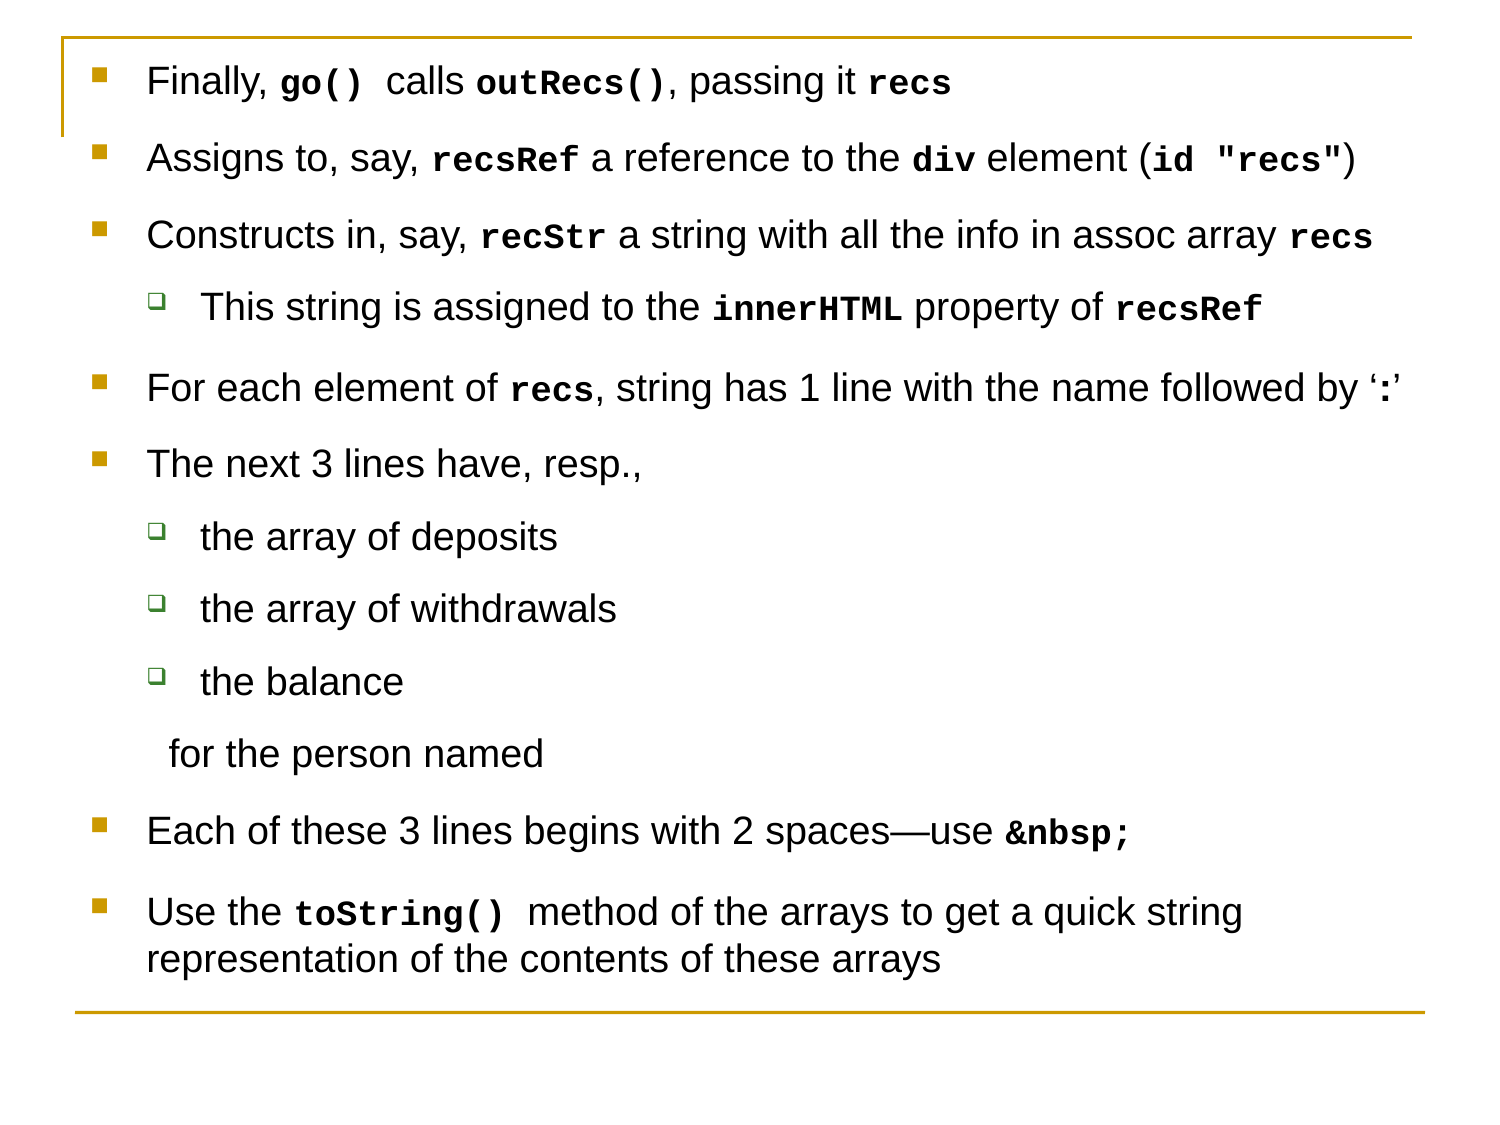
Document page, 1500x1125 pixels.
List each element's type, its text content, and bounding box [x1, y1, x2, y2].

list Finally, go() calls outRecs(), passing it recs Assigns to, say, recsRef a reference to the div element (id "recs") Constructs in, say, recStr a string with all the info in assoc array recs This string is assigned to the innerHTML property of recsRef For each element of recs, string has 1 line with the name followed by ‘:’ The next 3 lines have, resp., the array of deposits the array of withdrawals the balance for the person named Each of these 3 lines begins with 2 spaces—use &nbsp; Use the toString() method of the arrays to get a quick string representation of the contents of these arrays [75, 47, 1425, 1006]
